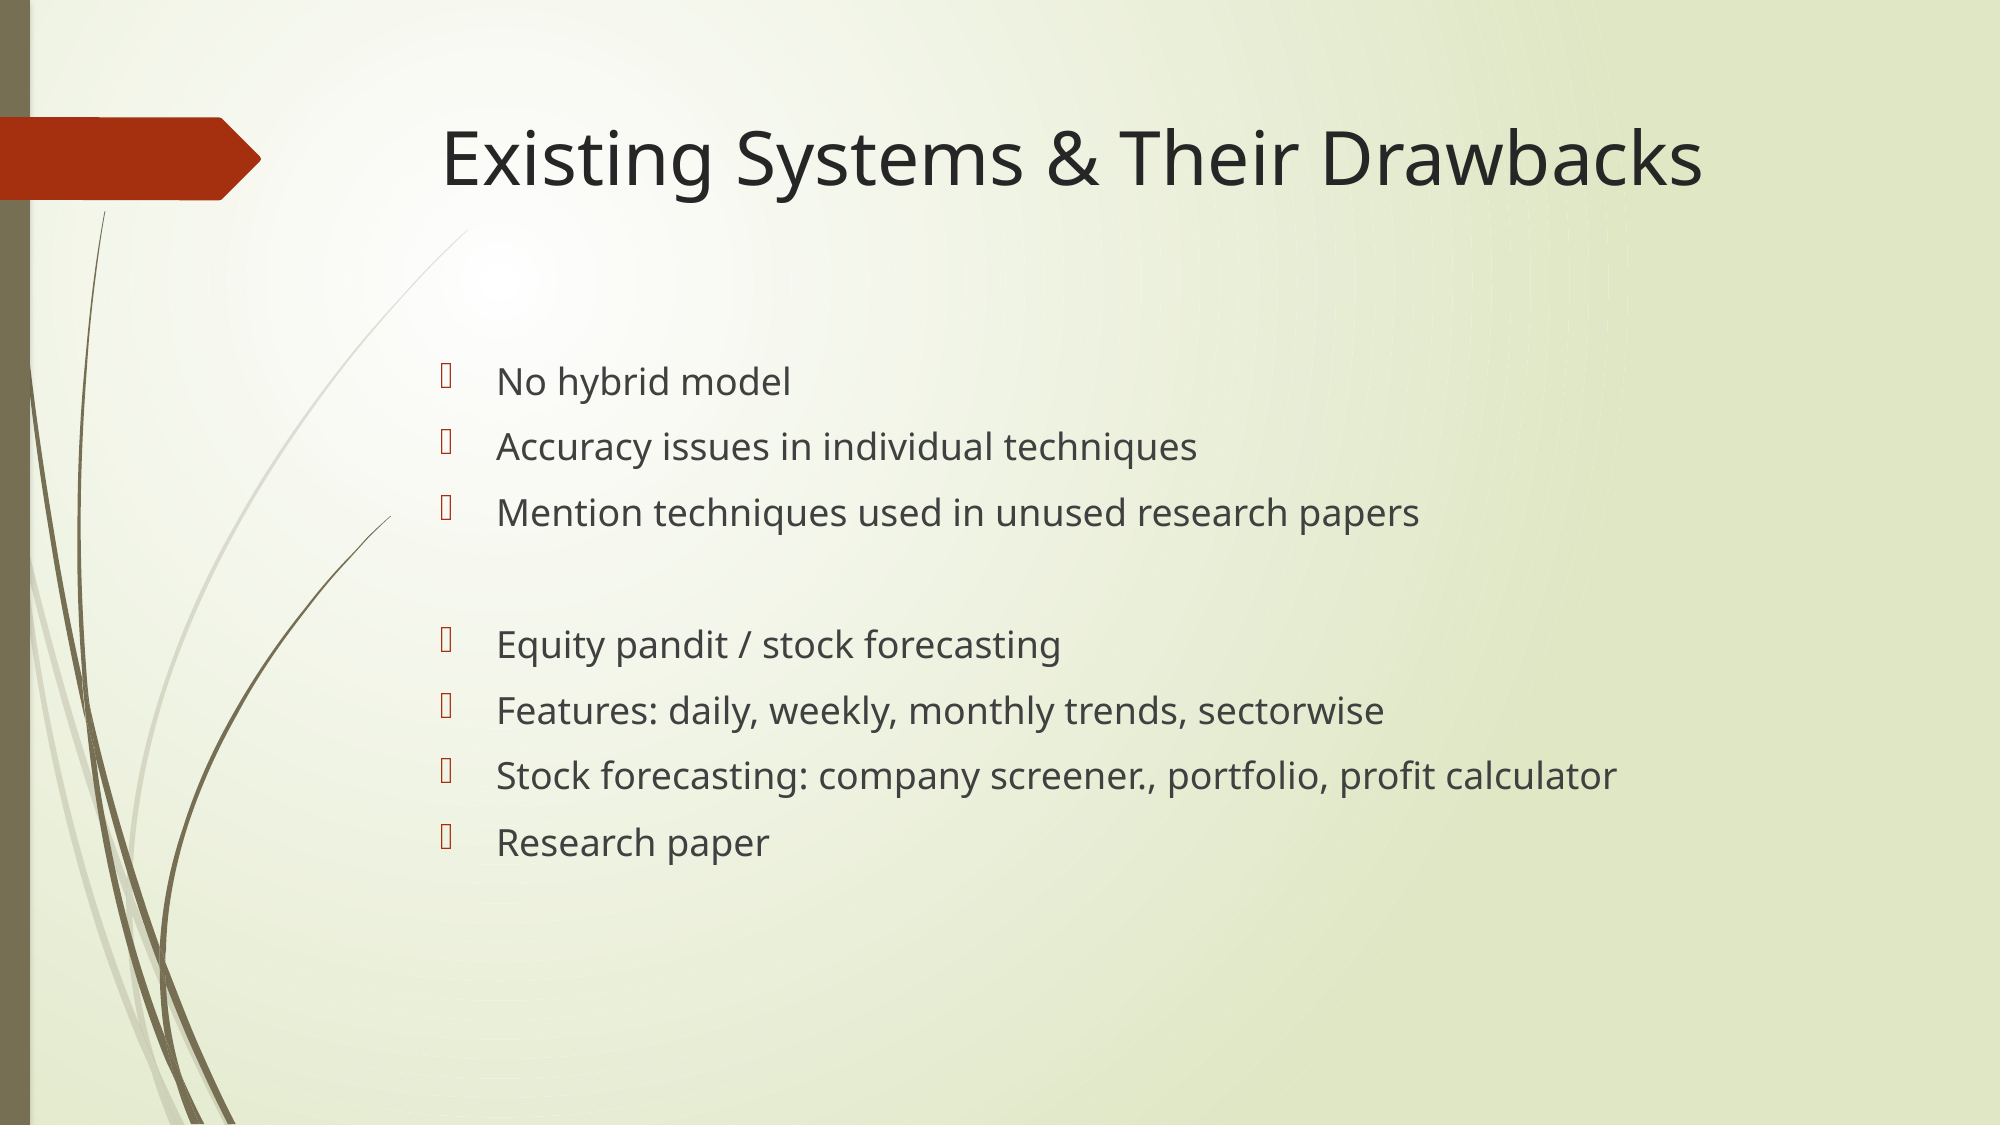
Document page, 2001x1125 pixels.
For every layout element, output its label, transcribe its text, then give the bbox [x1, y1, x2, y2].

list No hybrid model Accuracy issues in individual techniques Mention techniques used in unused research papers Equity pandit / stock forecasting Features: daily, weekly, monthly trends, sectorwise Stock forecasting: company screener., portfolio, profit calculator Research paper [424, 350, 1888, 970]
title Existing Systems & Their Drawbacks [425, 102, 1888, 313]
